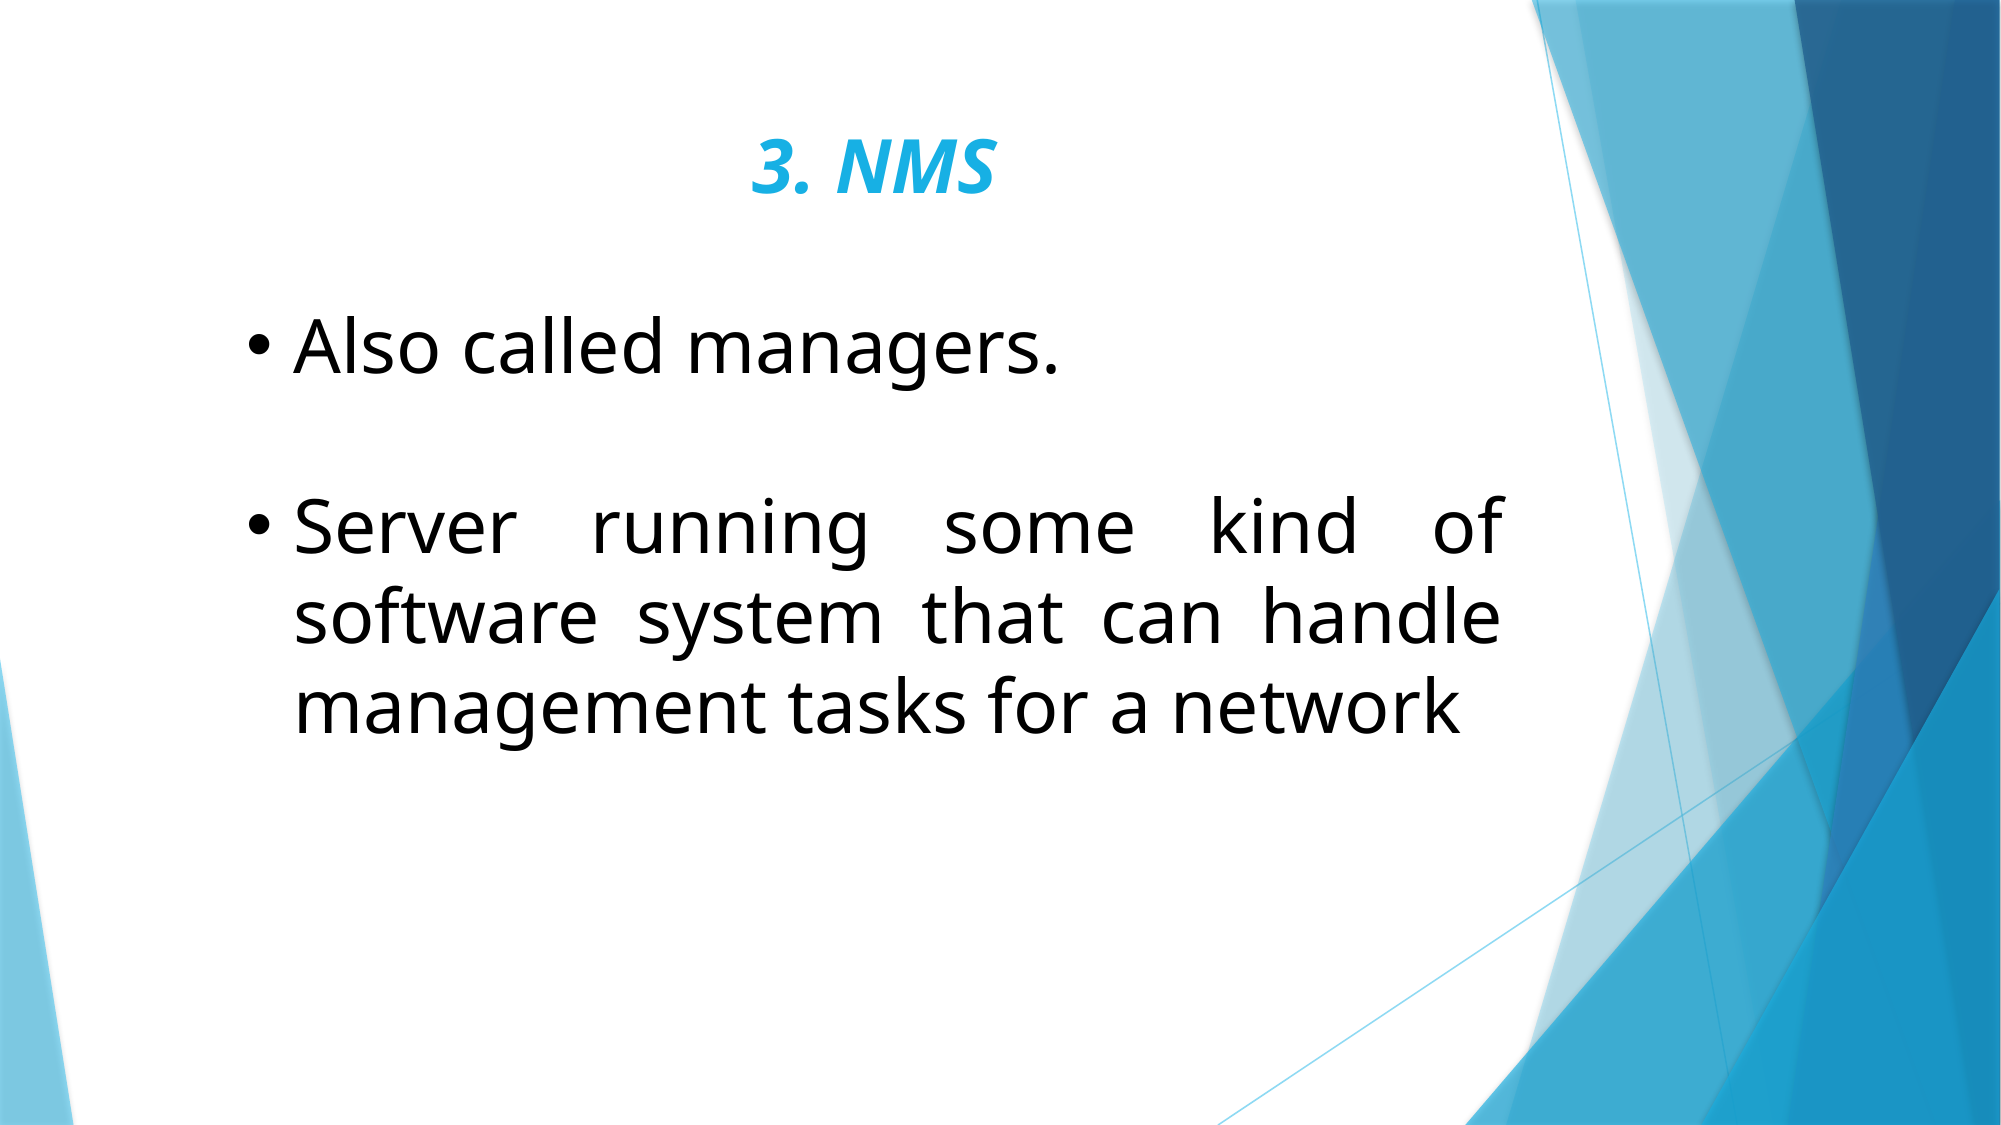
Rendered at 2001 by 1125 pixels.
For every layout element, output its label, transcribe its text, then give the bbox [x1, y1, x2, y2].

text_box 3. NMS Also called managers. Server running some kind of software system that can handle management tasks for a network [231, 110, 1519, 756]
